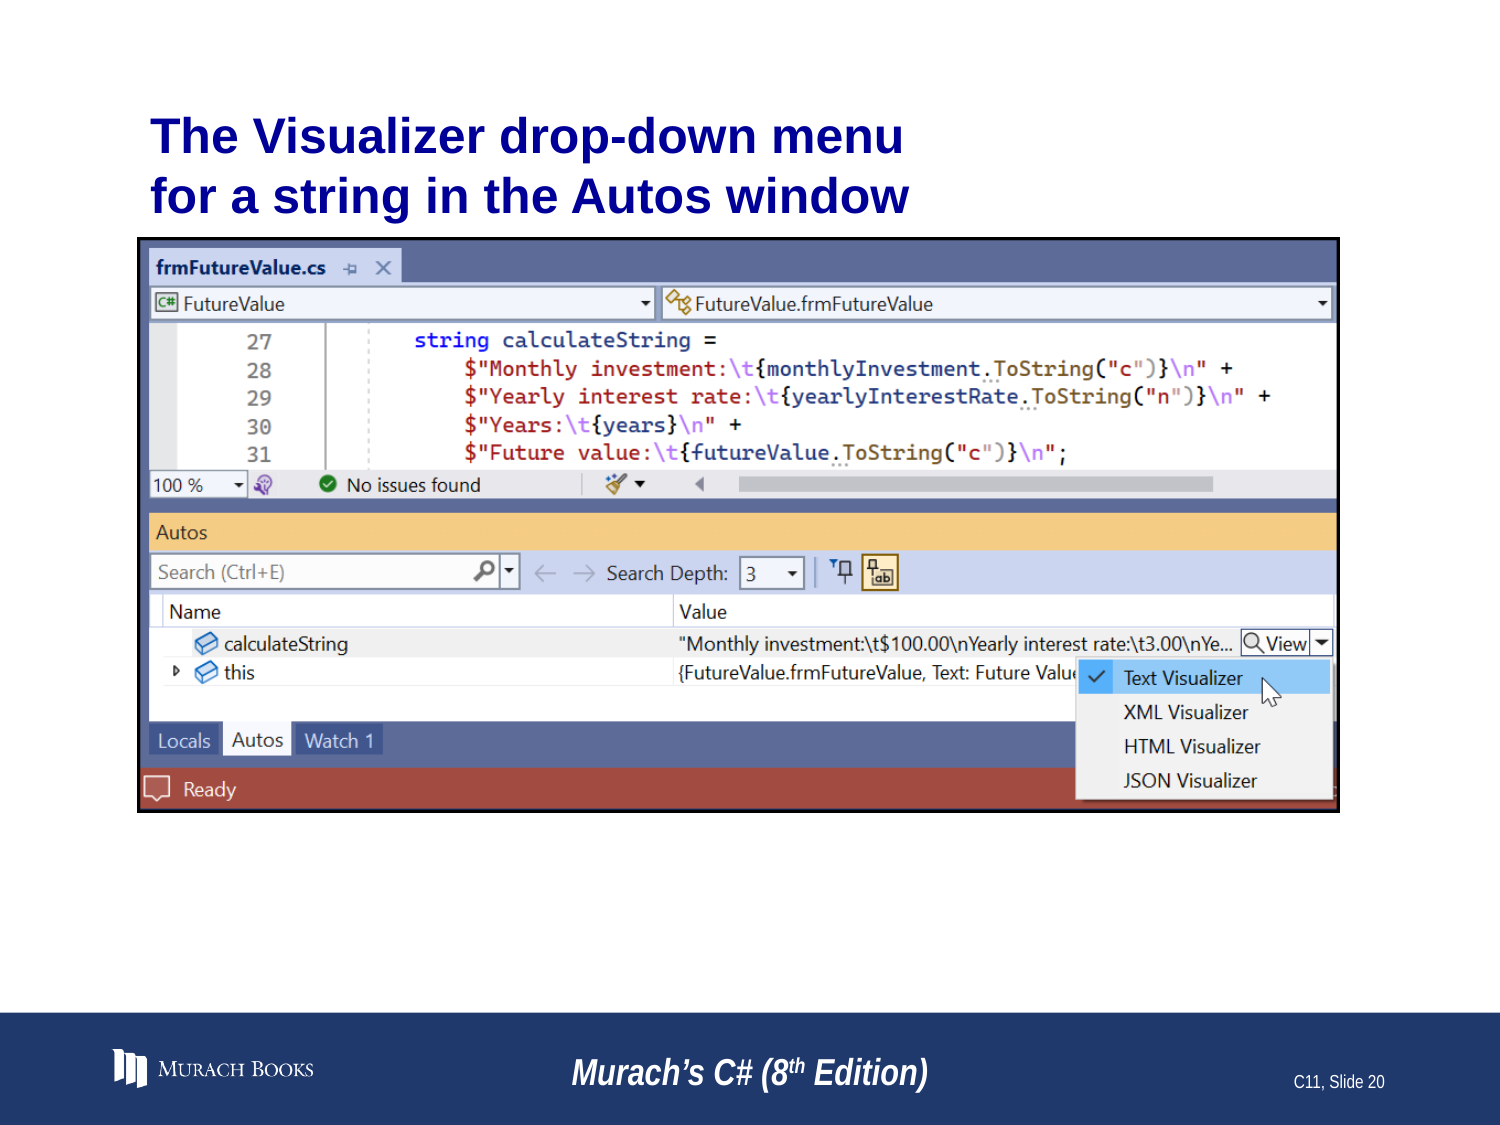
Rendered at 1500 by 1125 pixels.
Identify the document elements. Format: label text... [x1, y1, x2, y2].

slide_number C11, Slide 20 [1087, 1025, 1400, 1100]
footer [12, 1025, 450, 1100]
title The Visualizer drop-down menu for a string in the Autos window [150, 102, 1350, 224]
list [137, 237, 1340, 813]
slide_number Murach’s C# (8th Edition) [450, 1025, 1050, 1100]
